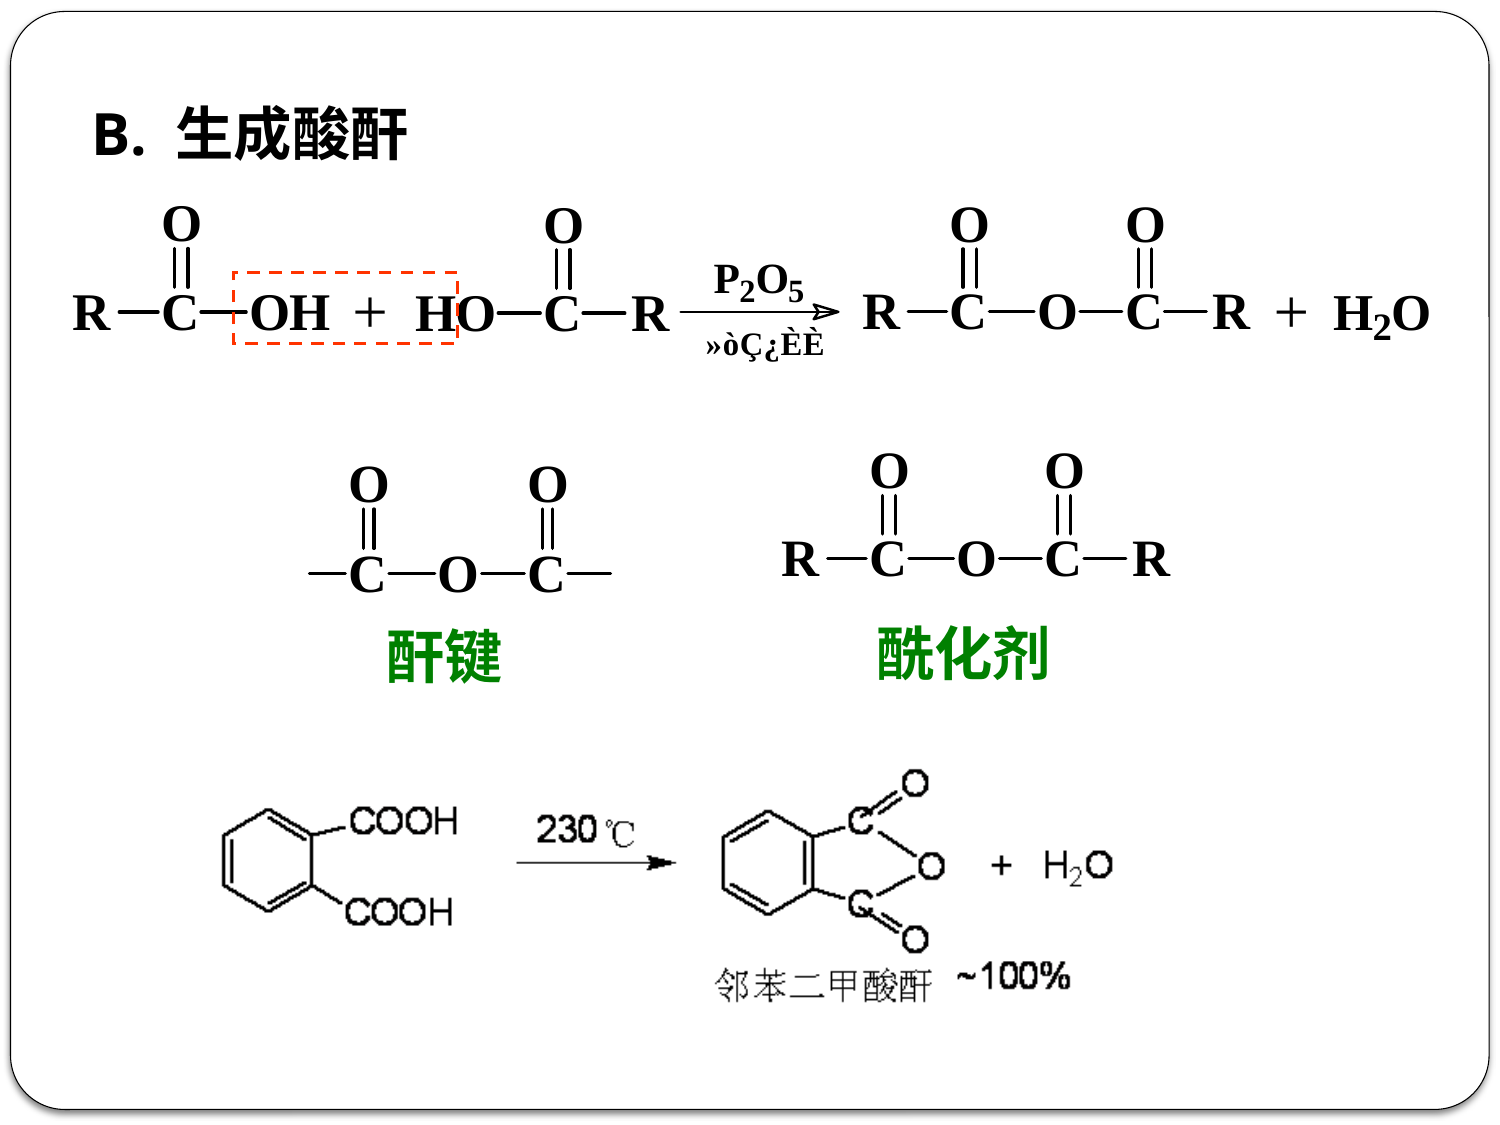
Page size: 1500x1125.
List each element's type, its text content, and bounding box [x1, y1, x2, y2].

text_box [288, 432, 632, 698]
text_box B. 生成酸酐 [76, 90, 561, 171]
picture [179, 763, 1176, 1018]
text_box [52, 172, 1451, 368]
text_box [761, 420, 1193, 695]
